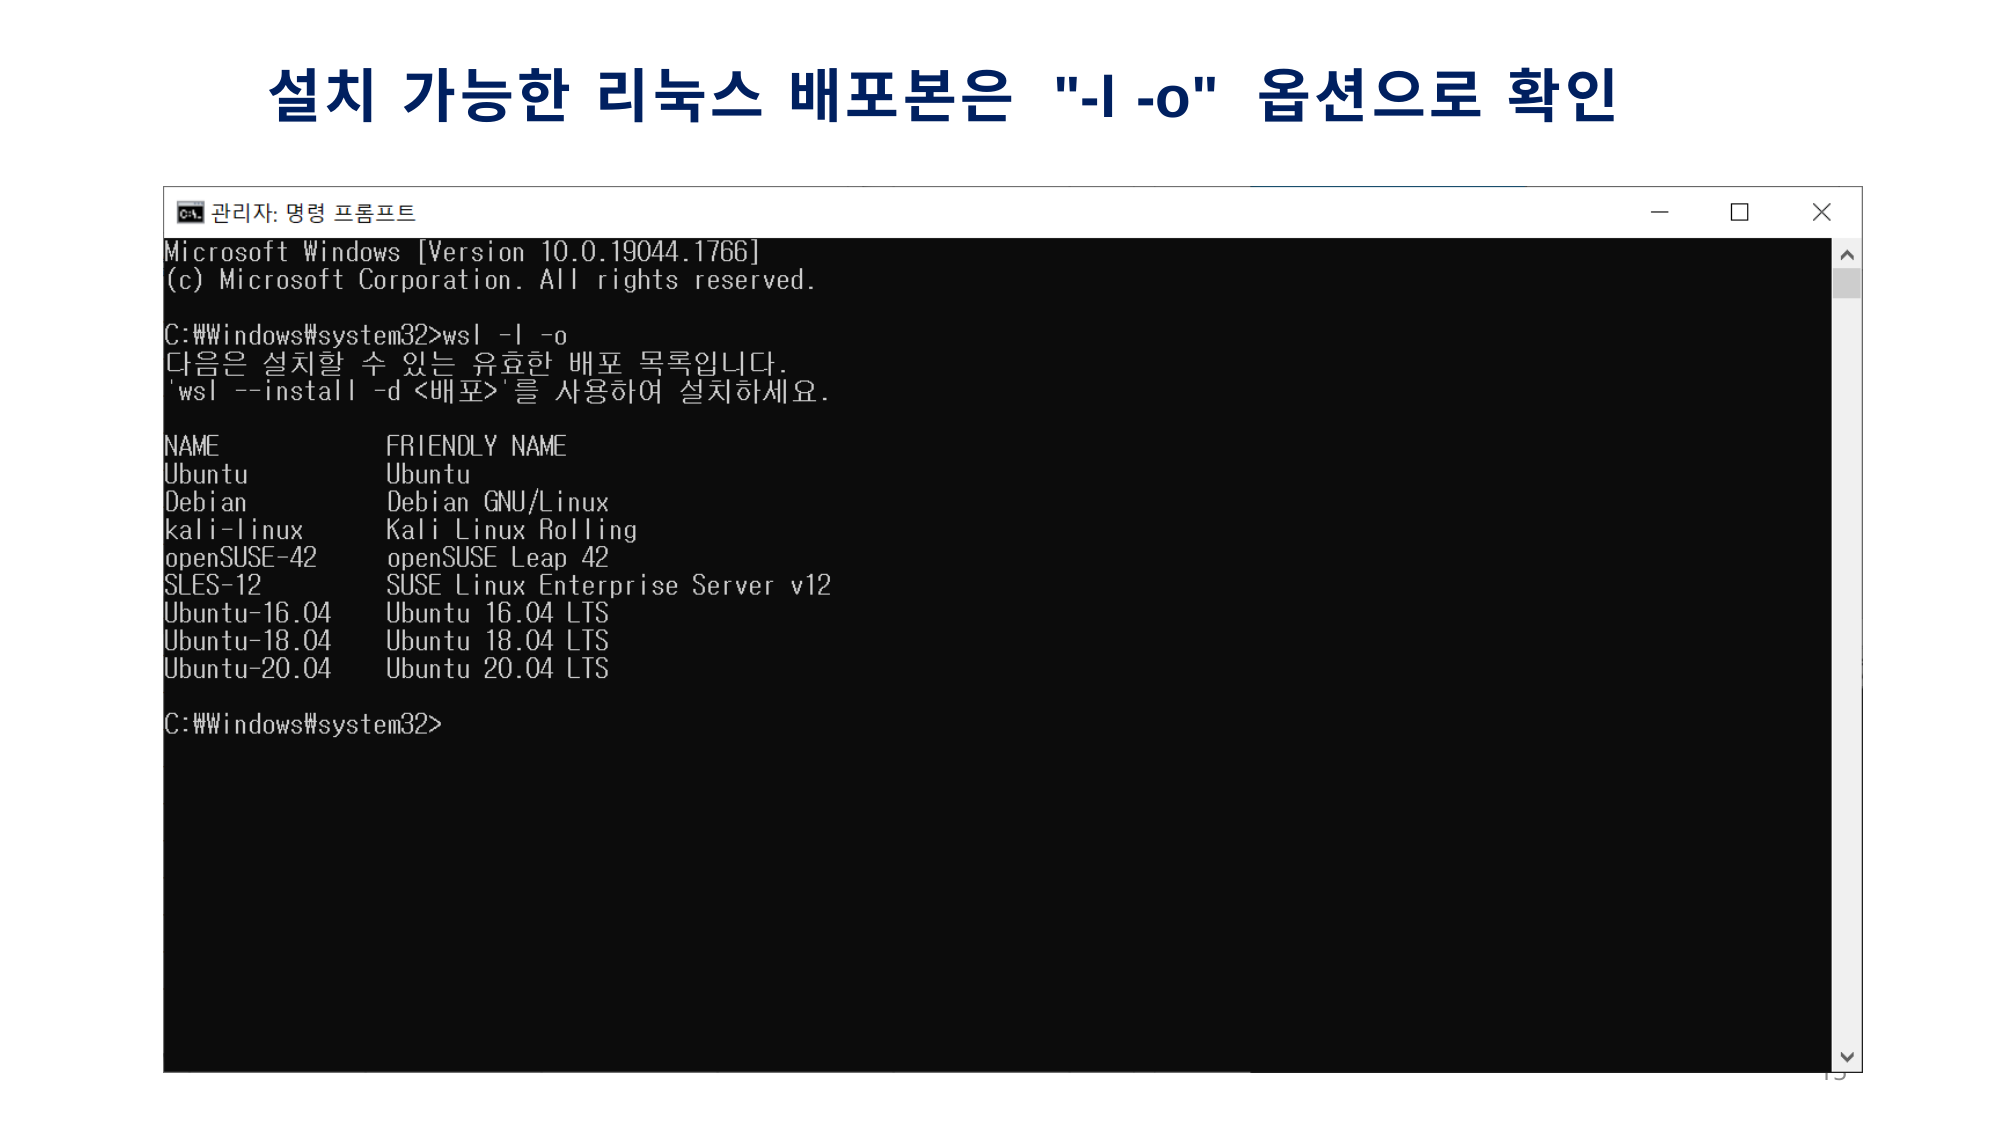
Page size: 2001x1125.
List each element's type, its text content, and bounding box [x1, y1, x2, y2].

picture [163, 186, 1863, 1073]
slide_number 15 [1412, 1073, 1863, 1103]
text_box 설치 가능한 리눅스 배포본은 "-l -o" 옵션으로 확인 [252, 52, 1638, 186]
